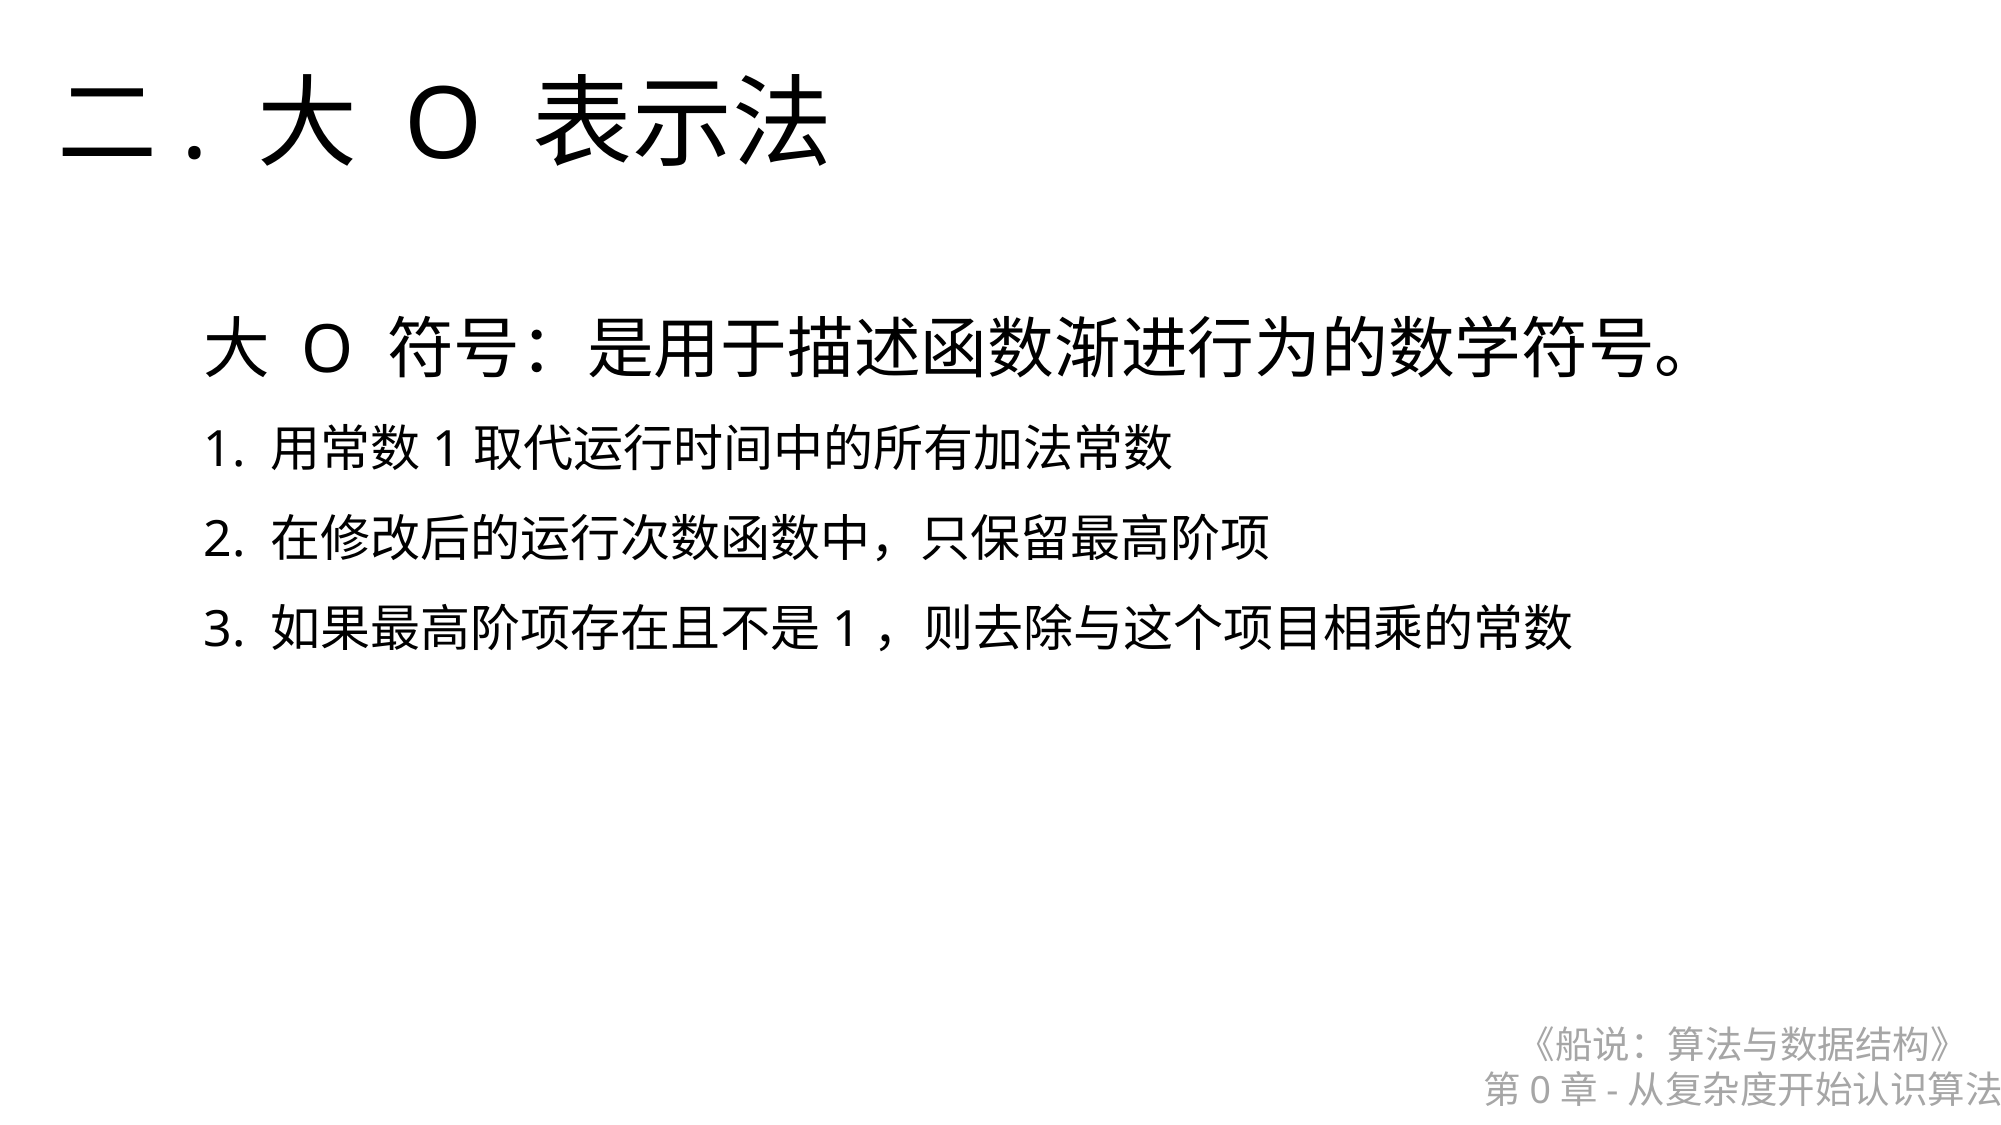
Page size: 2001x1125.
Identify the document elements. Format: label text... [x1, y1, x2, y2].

text_box 大 O 符号：是用于描述函数渐进行为的数学符号。 1. 用常数1取代运行时间中的所有加法常数 2. 在修改后的运行次数函数中，只保留最高阶项 3. 如果最高阶项存在且不是1，则去除与这个项目相乘的常数 [189, 218, 1737, 664]
text_box 二. 大 O 表示法 [42, 64, 1206, 197]
